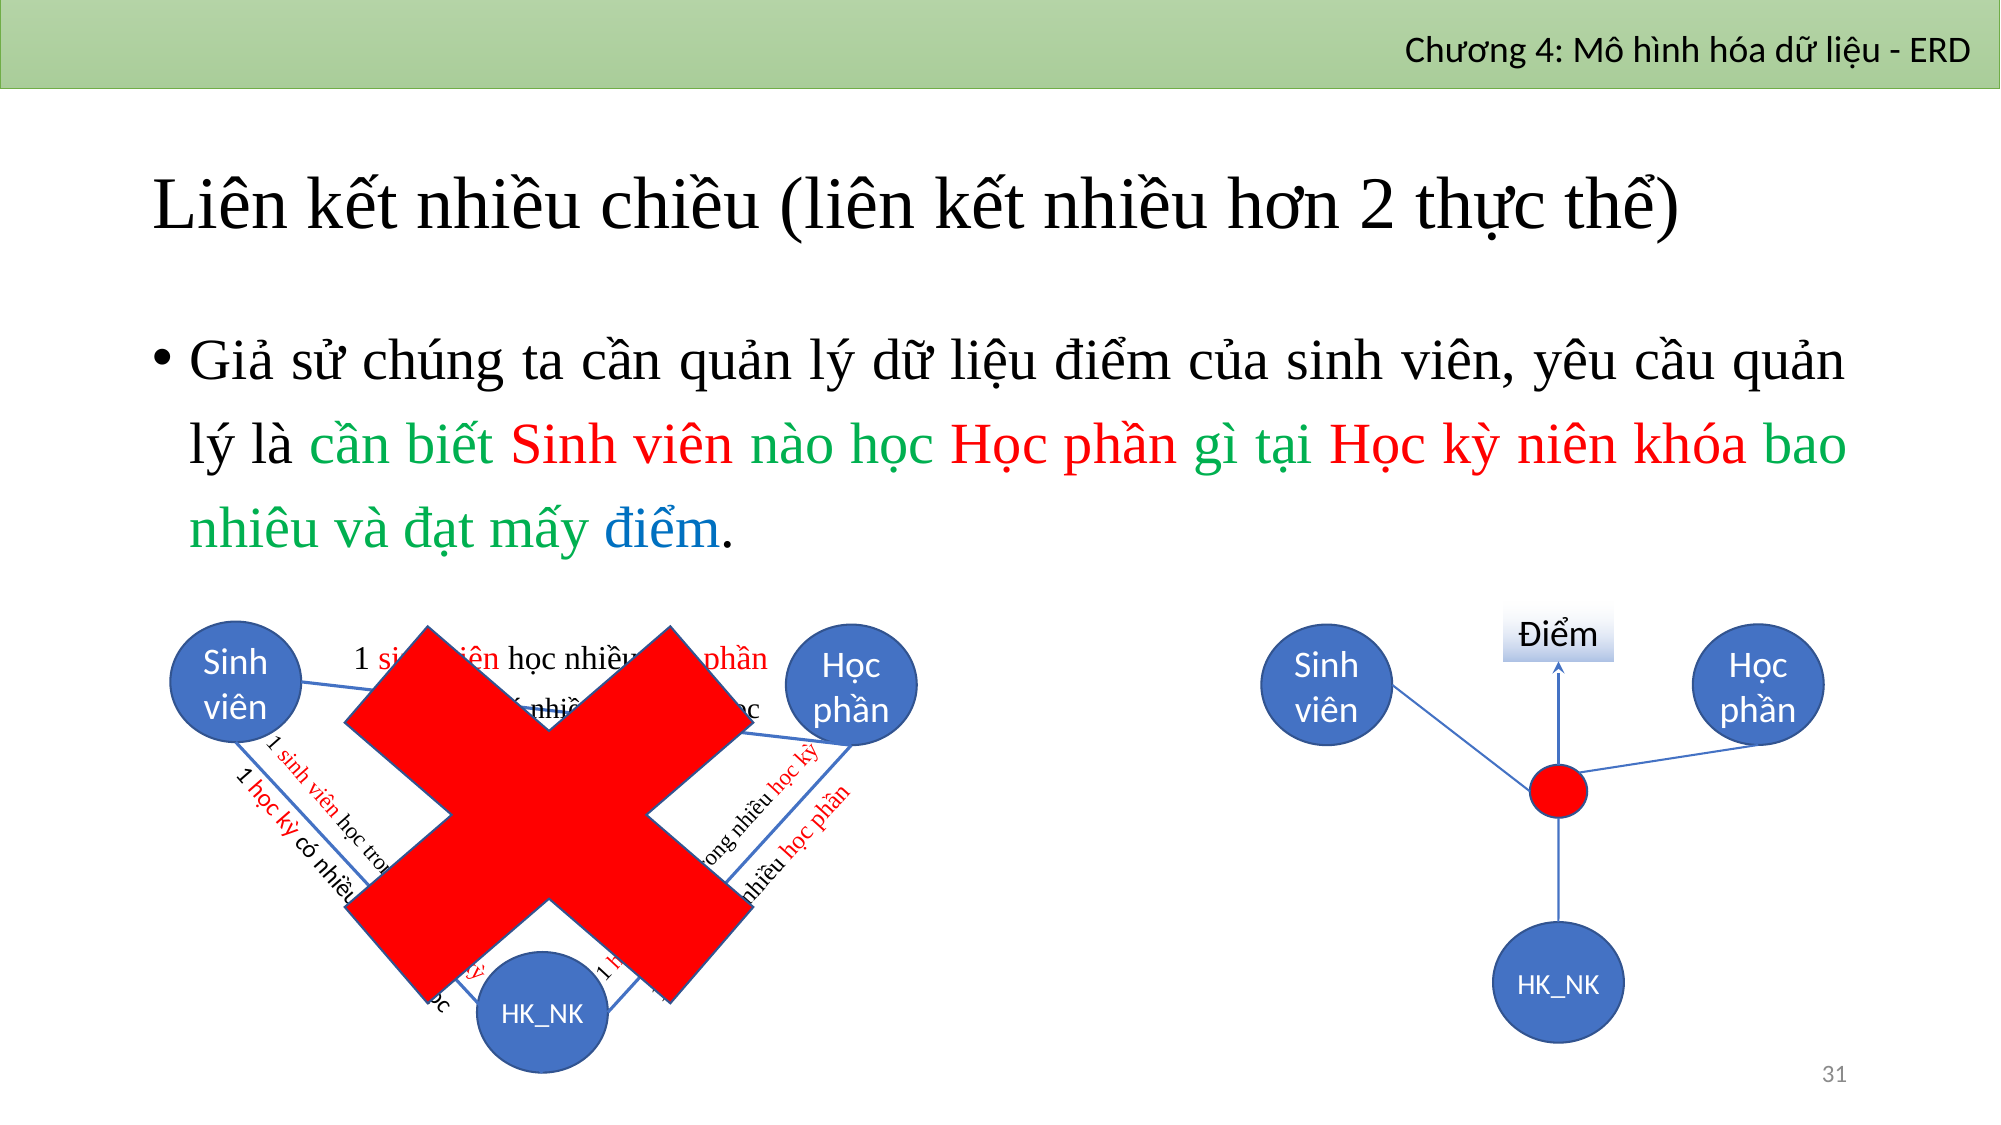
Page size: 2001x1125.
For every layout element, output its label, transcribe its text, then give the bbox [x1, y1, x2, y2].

list Giả sử chúng ta cần quản lý dữ liệu điểm của sinh viên, yêu cầu quản lý là cần biết Sinh viên nào học Học phần gì tại Học kỳ niên khóa bao nhiêu và đạt mấy điểm. [137, 299, 1863, 1014]
title Liên kết nhiều chiều (liên kết nhiều hơn 2 thực thể) [137, 132, 1900, 278]
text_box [1261, 601, 1824, 1043]
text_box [170, 621, 917, 1073]
text_box Chương 4: Mô hình hóa dữ liệu - ERD [1130, 17, 1987, 78]
slide_number 31 [1412, 1042, 1863, 1103]
